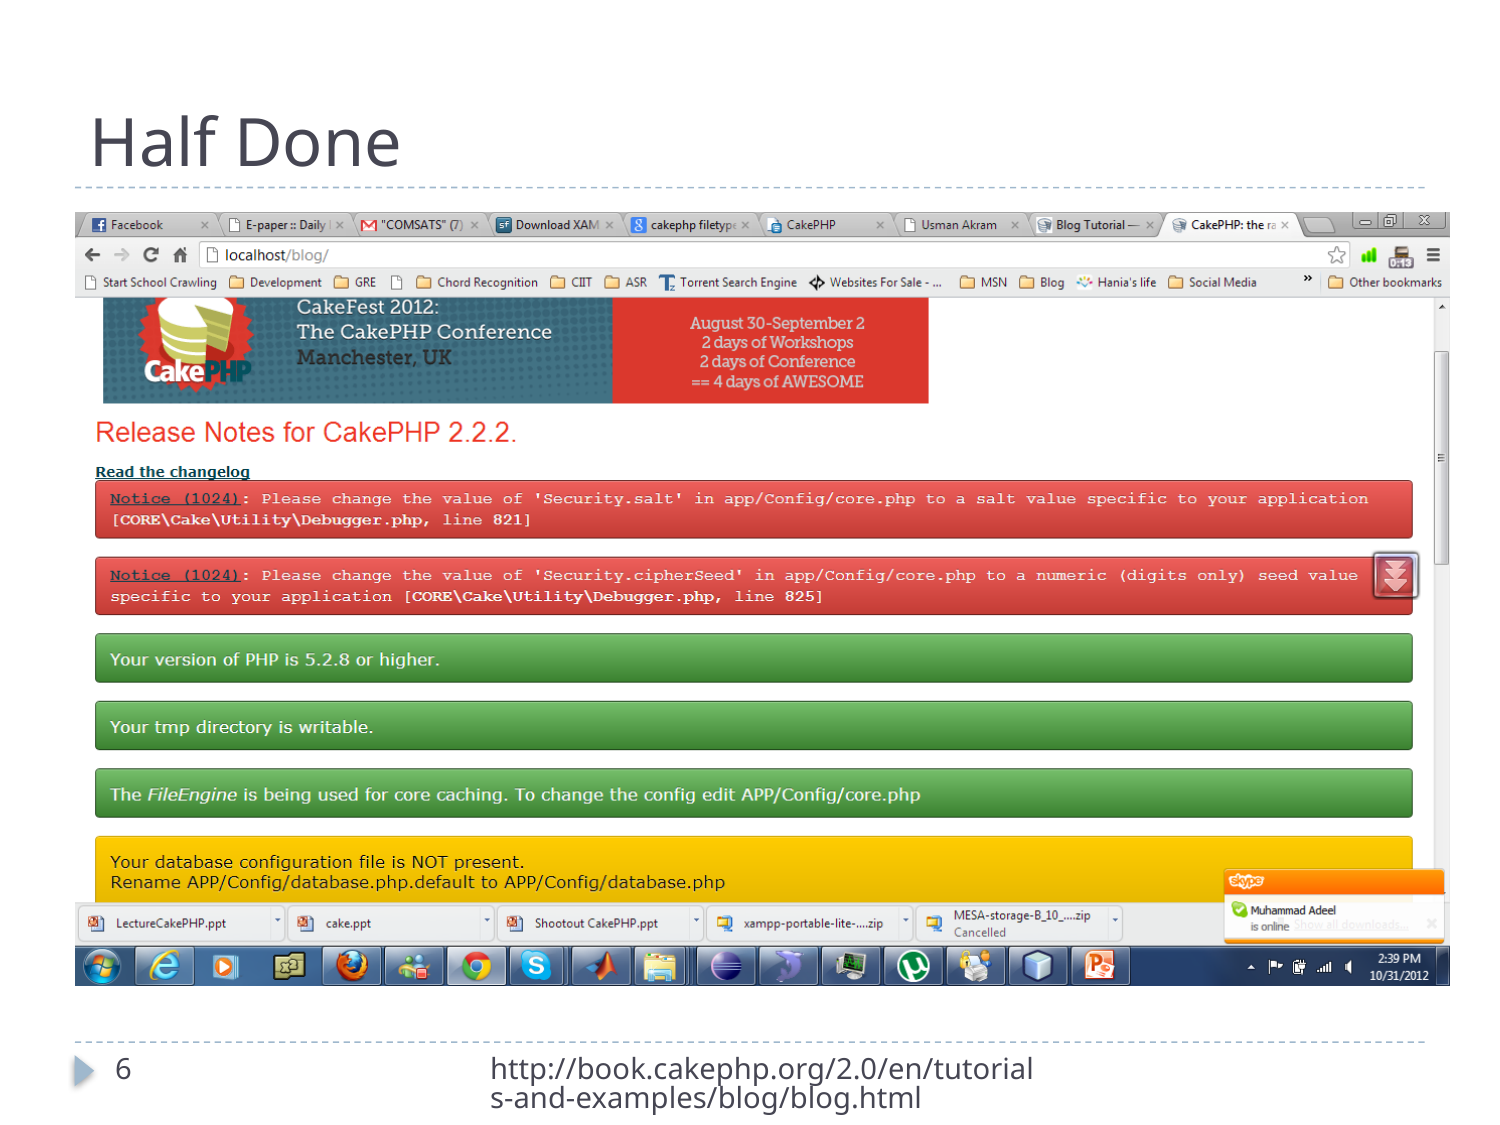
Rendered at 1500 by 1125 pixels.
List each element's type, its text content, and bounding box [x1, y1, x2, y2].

footer http://book.cakephp.org/2.0/en/tutorials-and-examples/blog/blog.html [475, 1042, 1051, 1103]
slide_number 6 [100, 1042, 426, 1103]
picture [74, 212, 1451, 986]
title Half Done [75, 24, 1425, 188]
